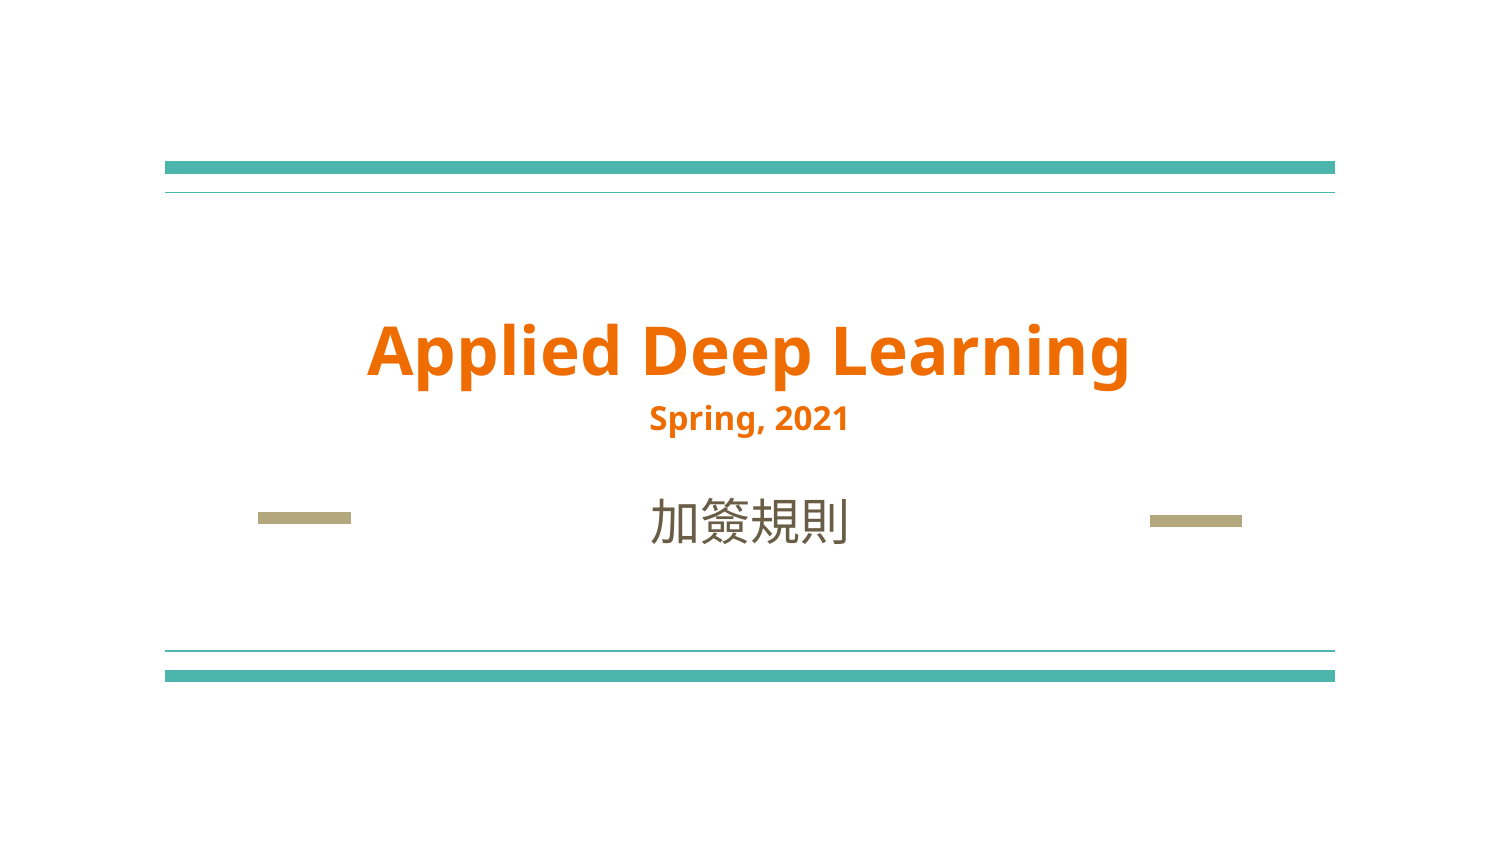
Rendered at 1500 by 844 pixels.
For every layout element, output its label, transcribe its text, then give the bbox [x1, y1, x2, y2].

subtitle 加簽規則 [350, 467, 1150, 598]
title Applied Deep Learning Spring, 2021 [164, 287, 1336, 456]
